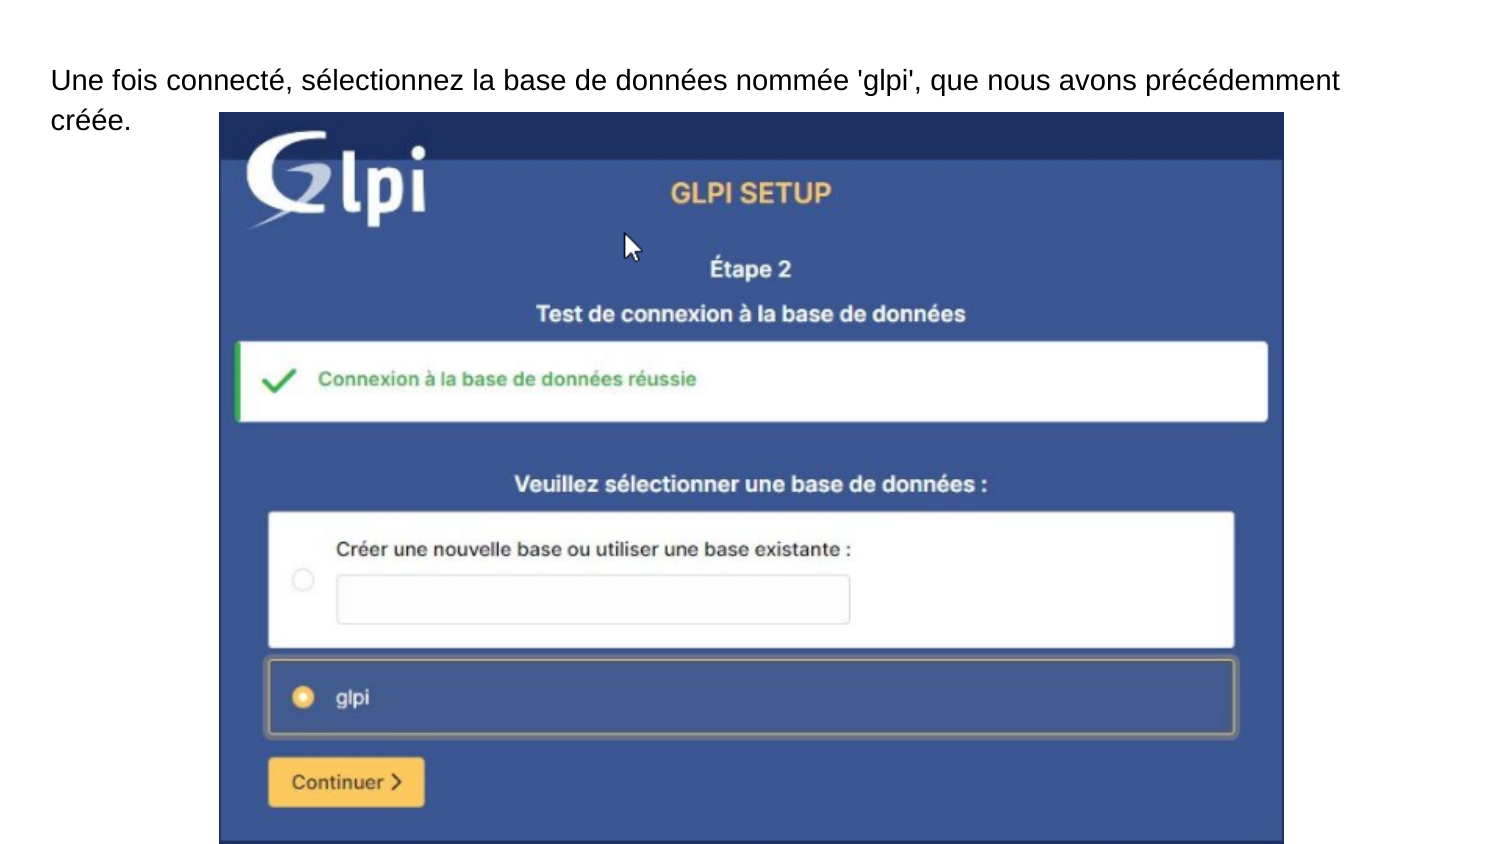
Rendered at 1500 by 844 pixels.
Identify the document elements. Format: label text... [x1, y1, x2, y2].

picture [219, 112, 1284, 844]
text_box Une fois connecté, sélectionnez la base de données nommée 'glpi', que nous avons précédemment créée. [35, 49, 1447, 102]
